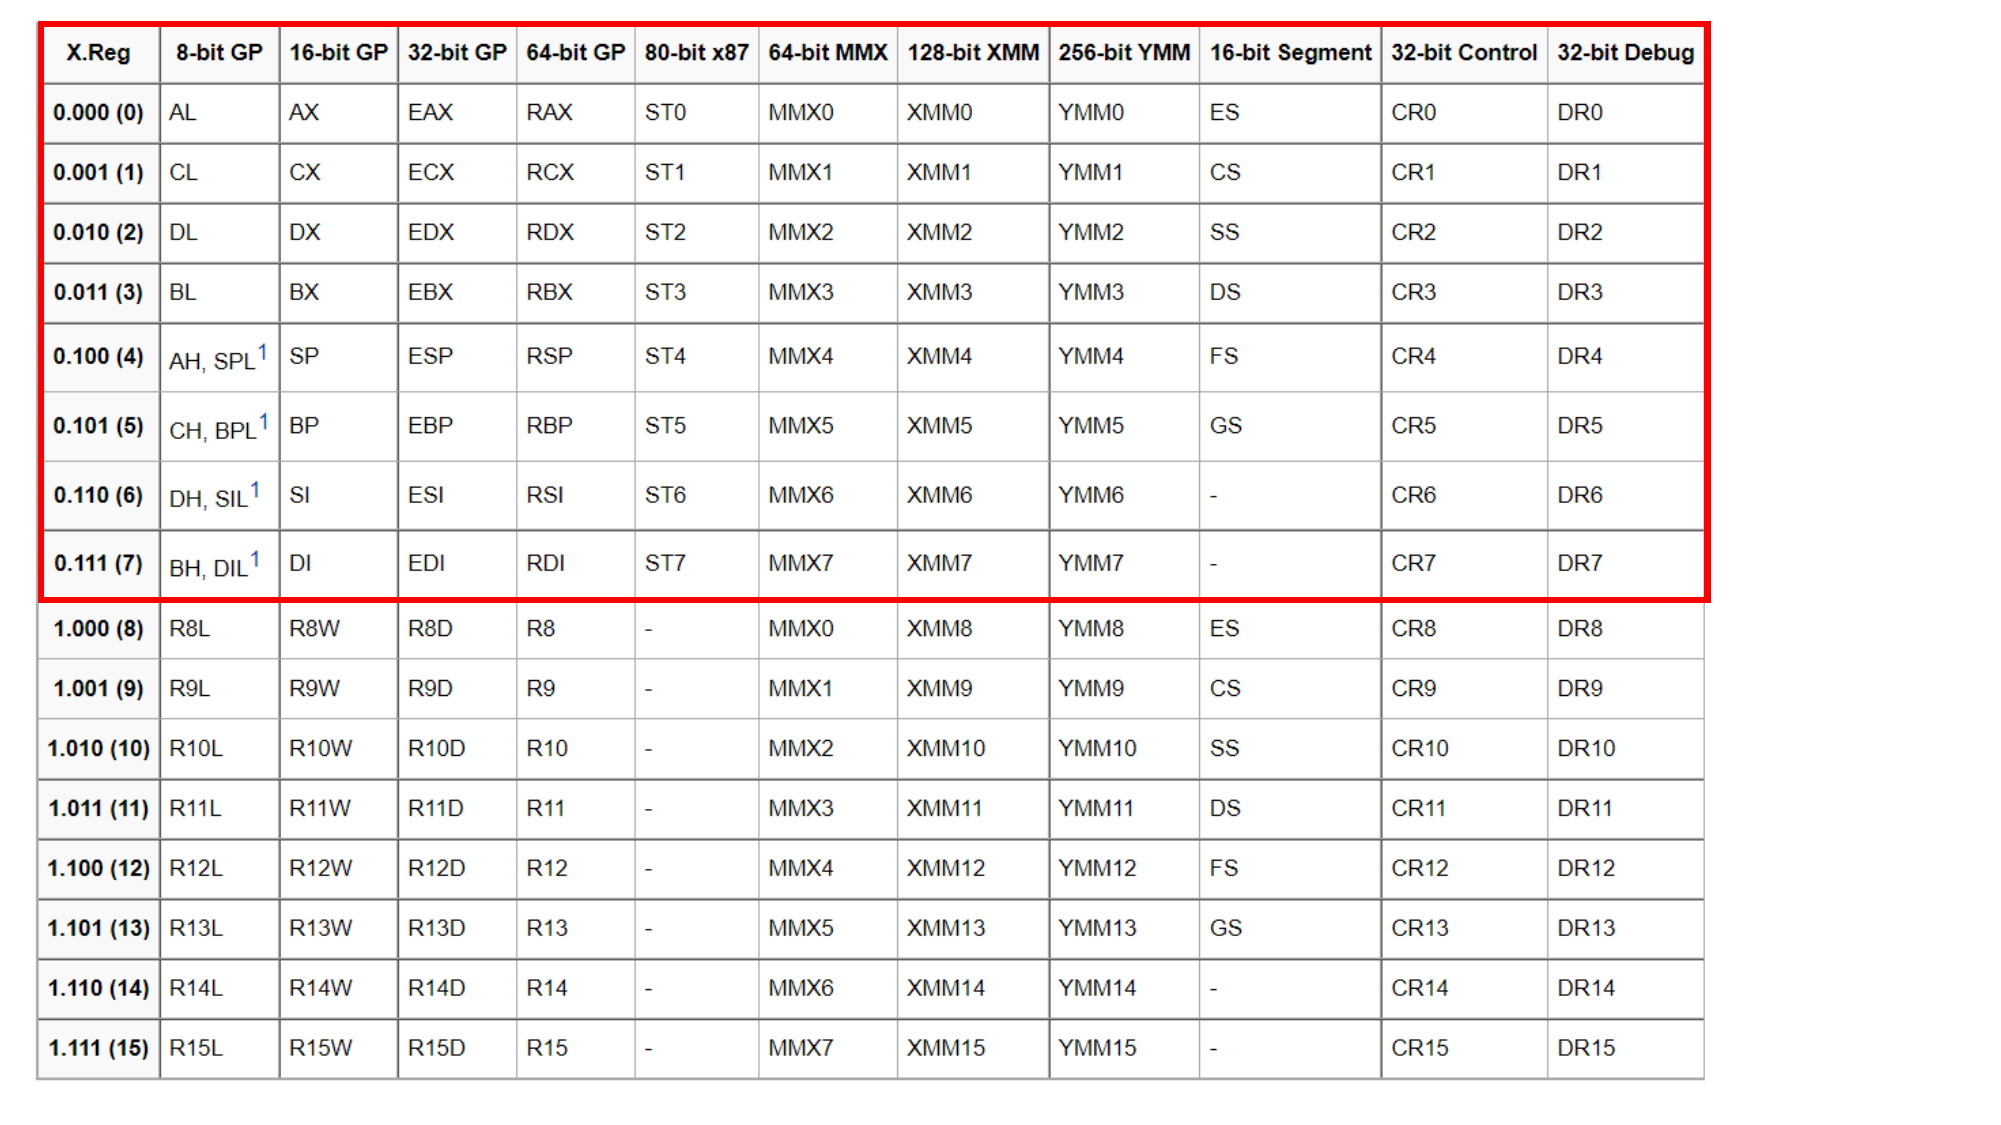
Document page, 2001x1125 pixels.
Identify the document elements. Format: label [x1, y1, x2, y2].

picture [28, 10, 1720, 1094]
